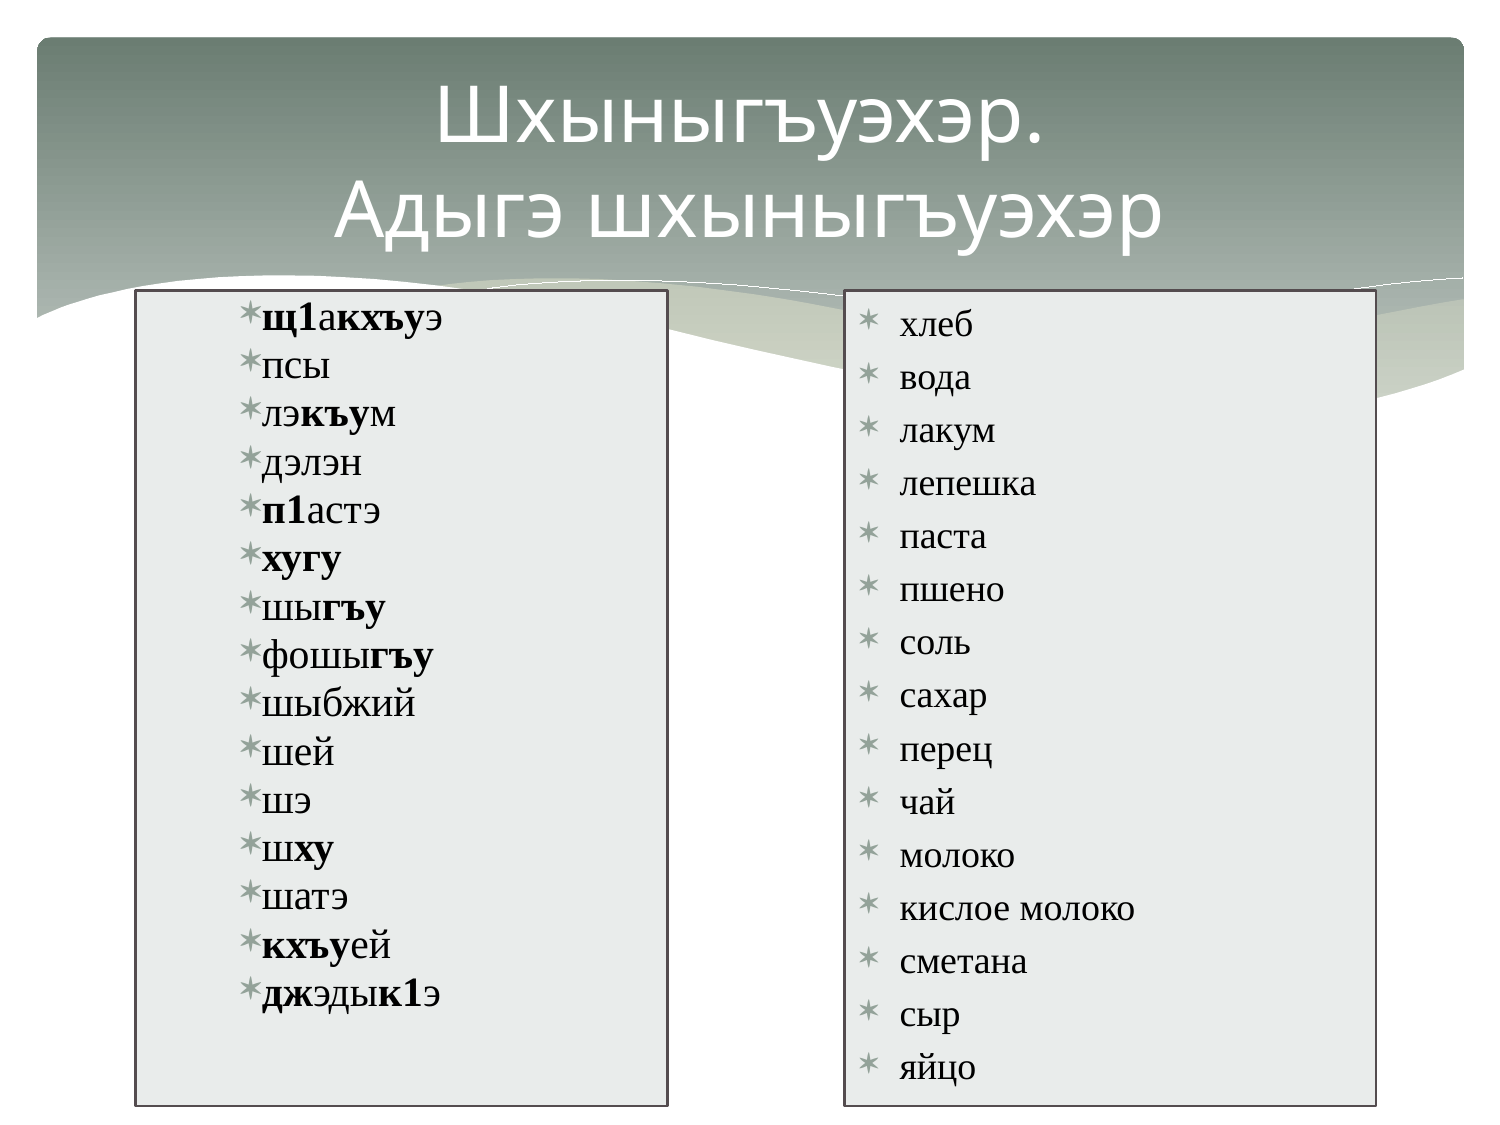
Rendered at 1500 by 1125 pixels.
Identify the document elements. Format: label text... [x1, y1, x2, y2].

list хлеб вода лакум лепешка паста пшено соль сахар перец чай молоко кислое молоко сметана сыр яйцо [843, 289, 1377, 1107]
list щ1акхъуэ псы лэкъум дэлэн п1астэ хугу шыгъу фошыгъу шыбжий шей шэ шху шатэ кхъуей джэдык1э [134, 289, 669, 1107]
title Шхыныгъуэхэр. Адыгэ шхыныгъуэхэр [75, 55, 1425, 261]
